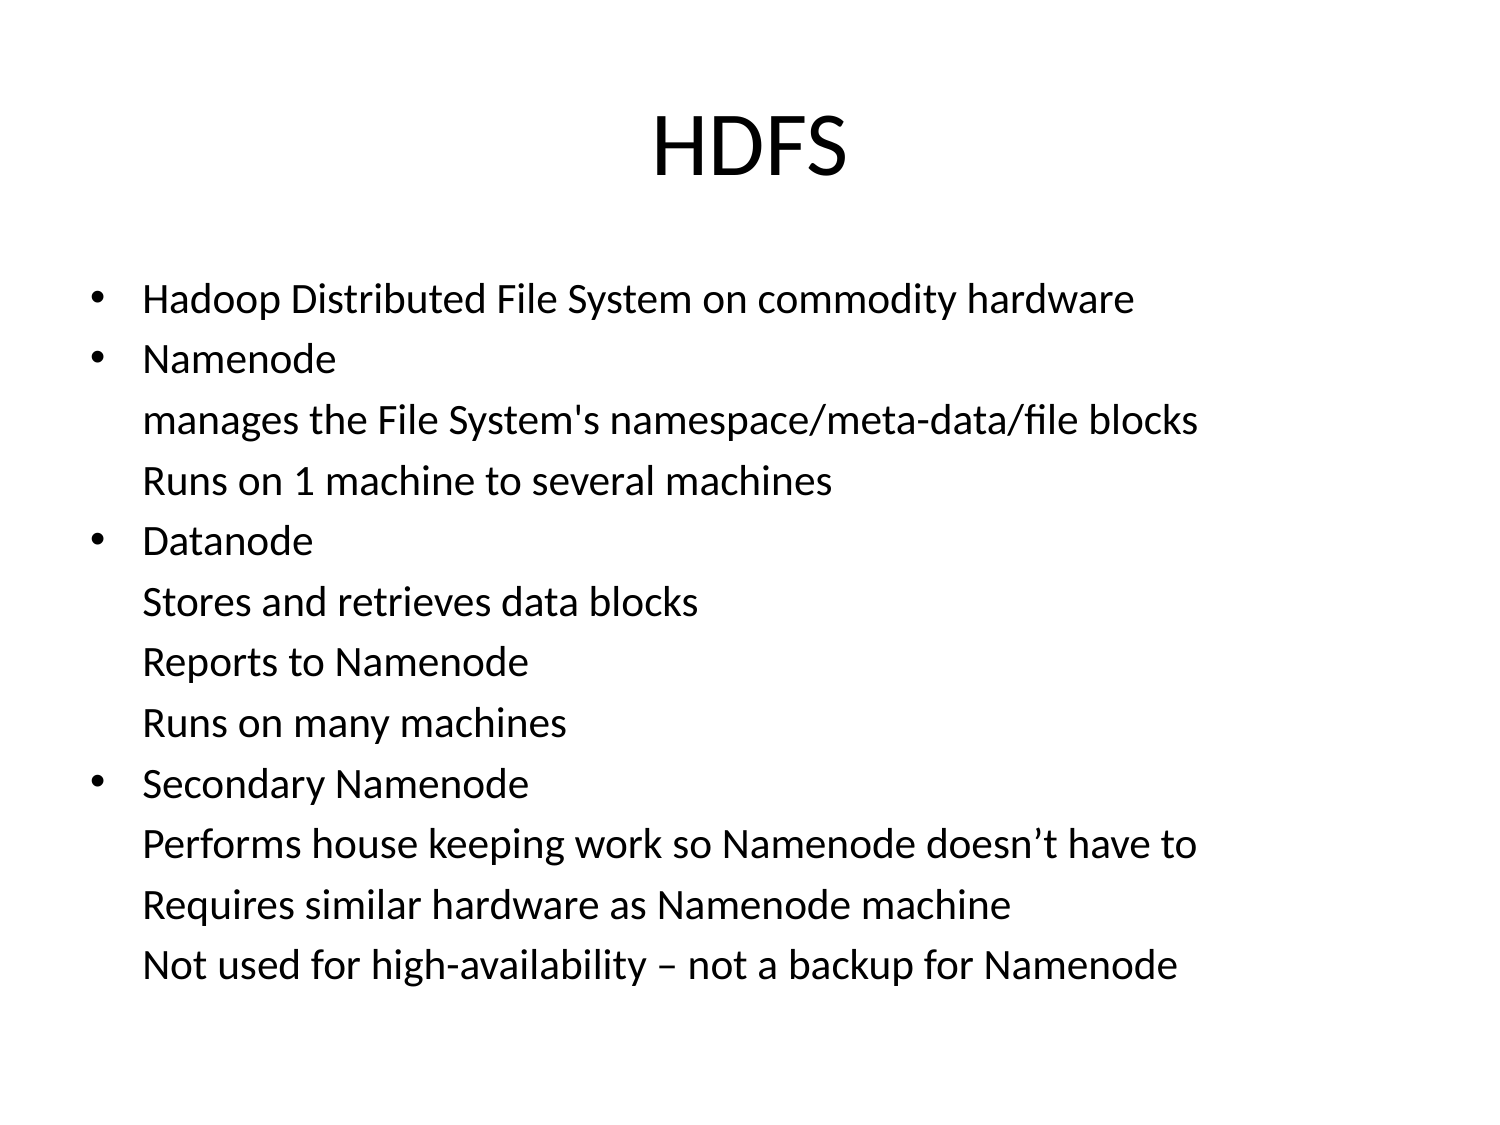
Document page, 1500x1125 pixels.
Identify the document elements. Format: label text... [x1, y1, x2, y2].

title HDFS [75, 45, 1425, 233]
list Hadoop Distributed File System on commodity hardware Namenode manages the File System's namespace/meta-data/file blocks Runs on 1 machine to several machines Datanode Stores and retrieves data blocks Reports to Namenode Runs on many machines Secondary Namenode Performs house keeping work so Namenode doesn’t have to Requires similar hardware as Namenode machine Not used for high-availability – not a backup for Namenode [75, 262, 1425, 1005]
